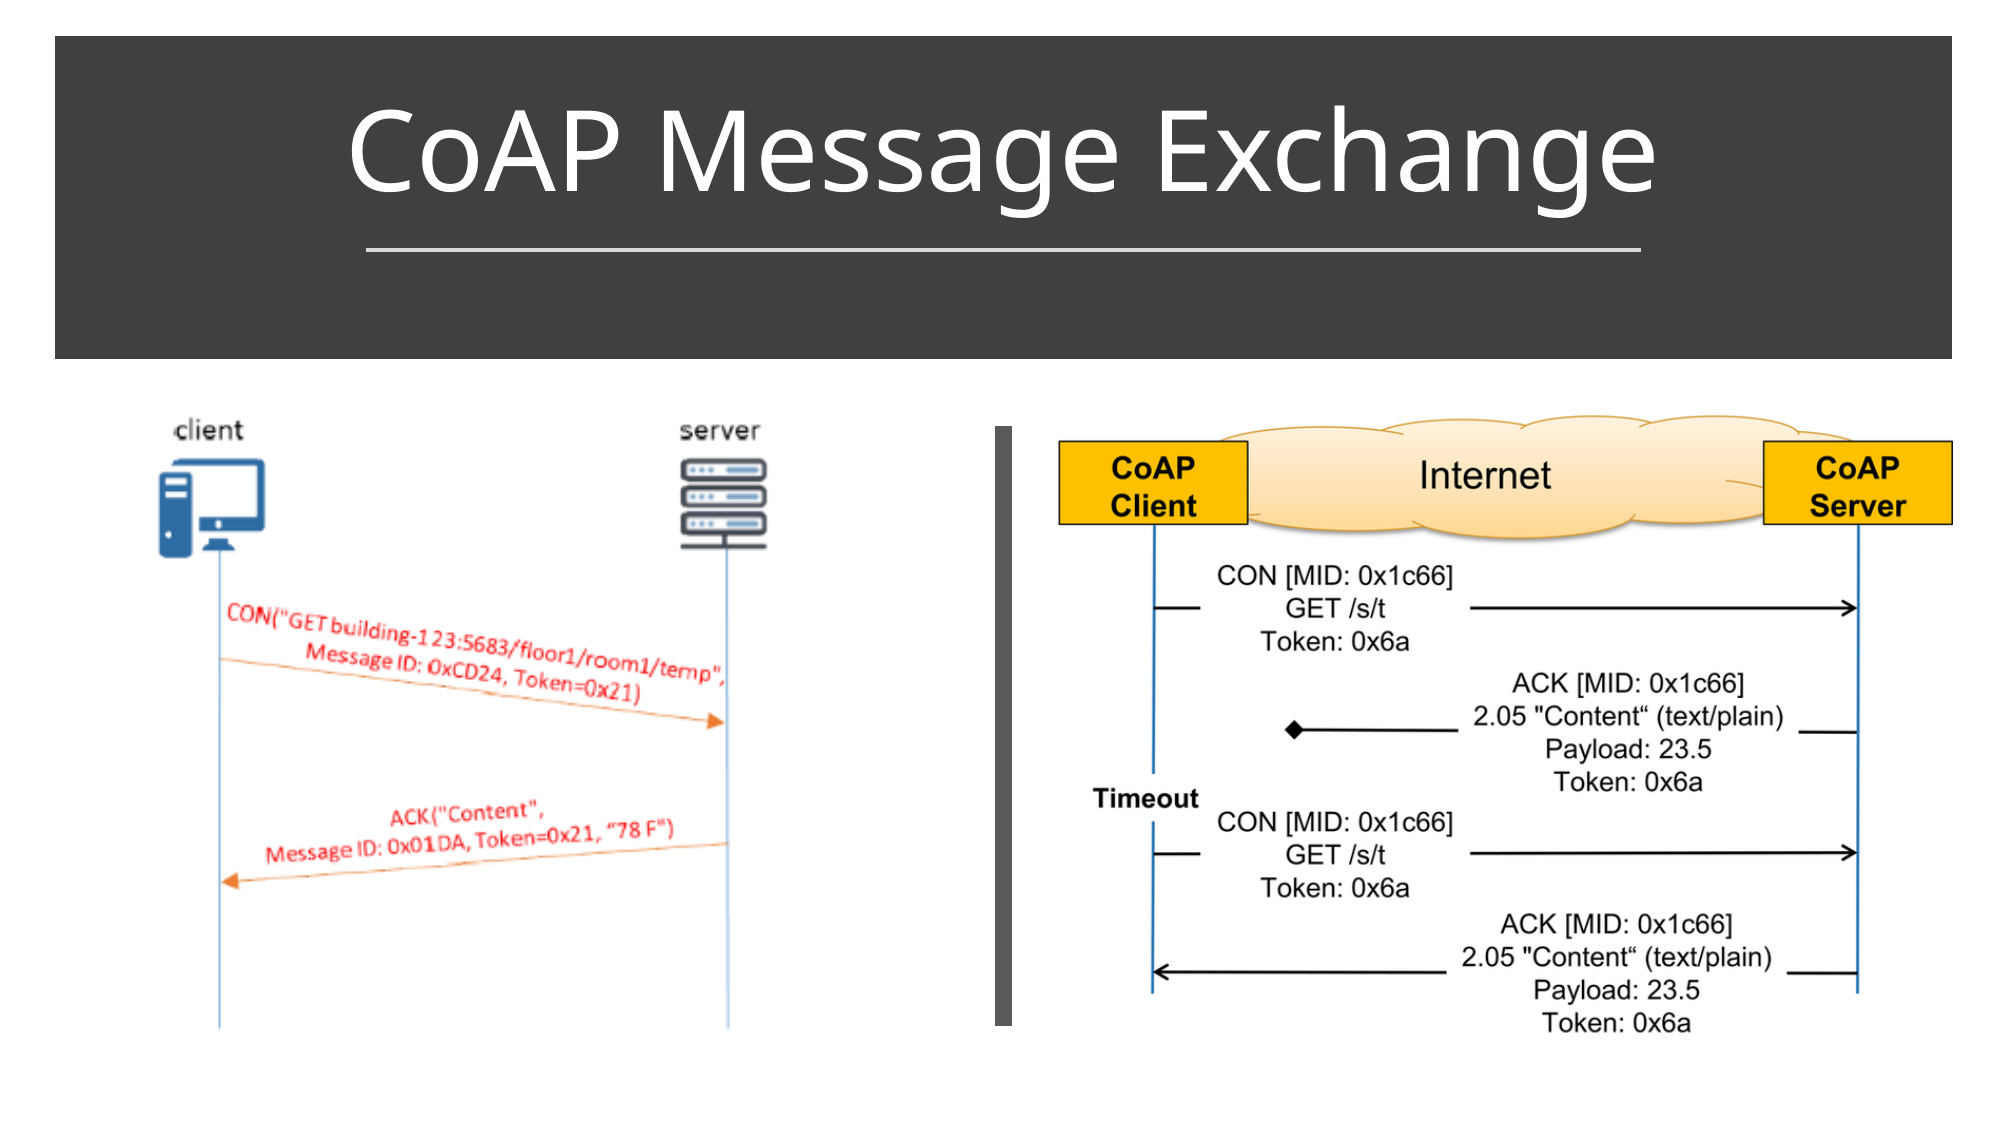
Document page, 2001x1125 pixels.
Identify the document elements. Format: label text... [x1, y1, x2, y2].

title CoAP Message Exchange [89, 71, 1917, 224]
picture [123, 398, 881, 1054]
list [1057, 410, 1953, 1042]
text_box [64, 45, 1942, 350]
